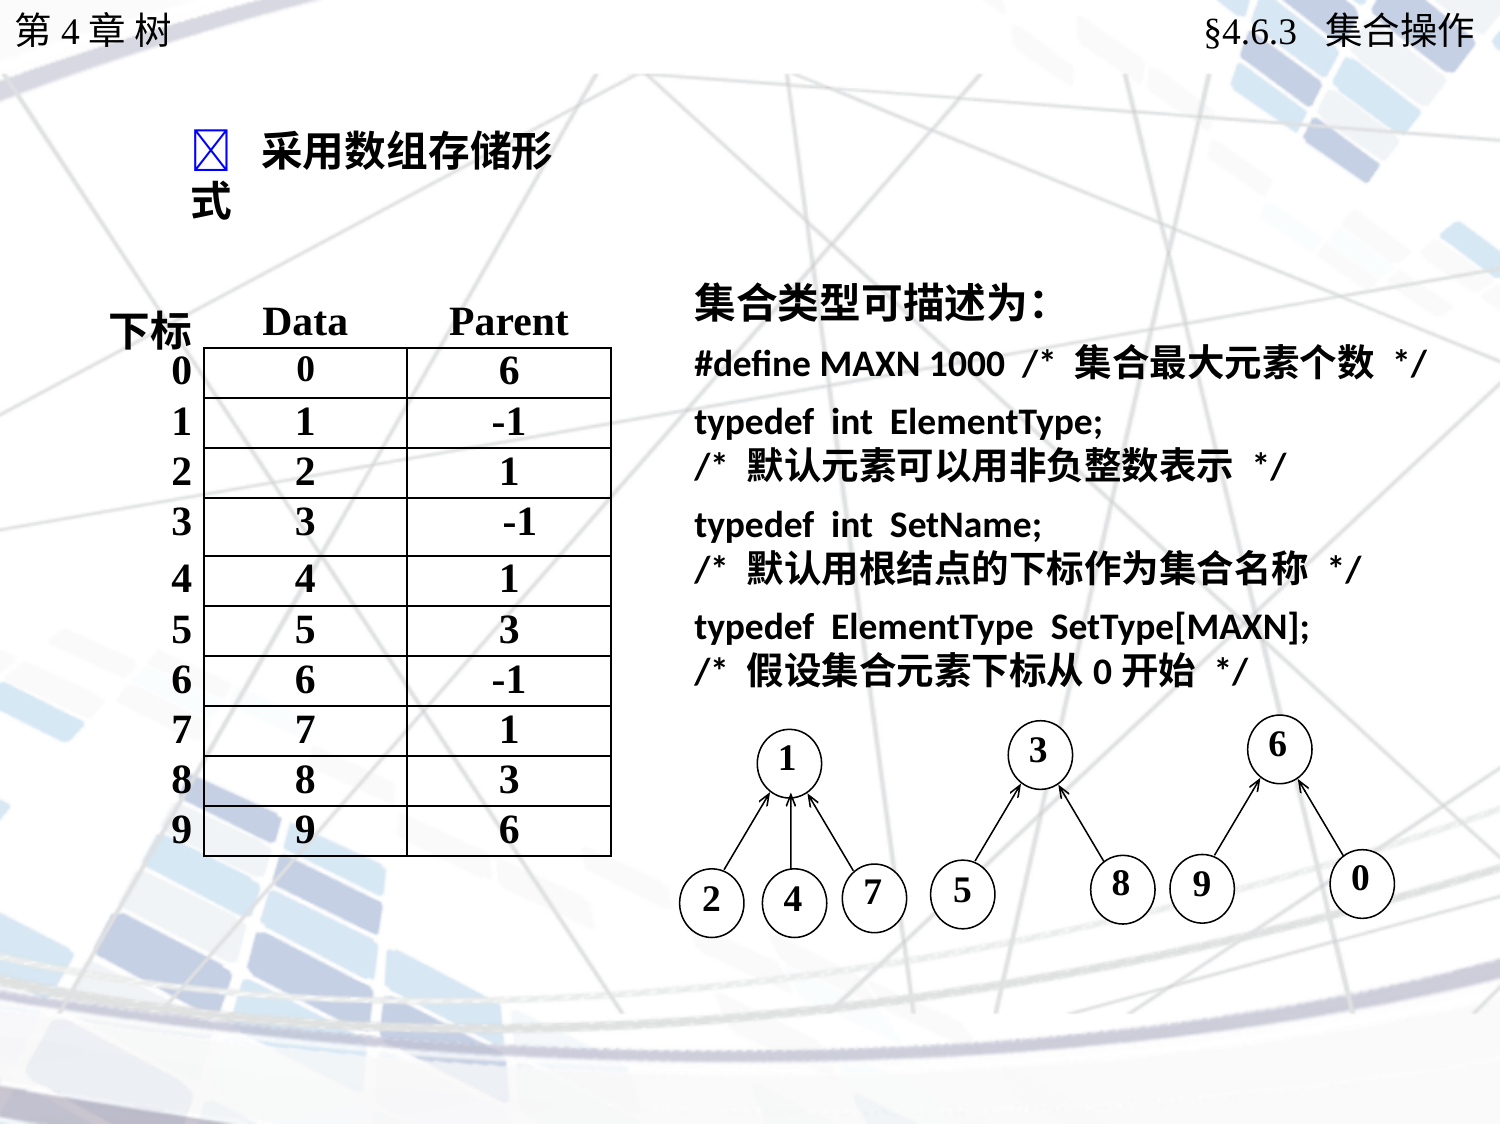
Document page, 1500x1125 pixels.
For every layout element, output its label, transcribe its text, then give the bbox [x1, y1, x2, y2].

table_cell -1 [408, 657, 610, 705]
table_cell -1 [408, 399, 610, 447]
table_cell 5 [0, 606, 203, 656]
table_cell 3 [408, 607, 610, 655]
table_cell 7 [0, 706, 203, 756]
table_cell 0 [0, 348, 203, 398]
table_cell 7 [205, 707, 406, 755]
table_cell 4 [205, 557, 406, 605]
table_cell 9 [205, 807, 406, 855]
table_cell 1 [408, 449, 610, 497]
table_cell 6 [0, 656, 203, 706]
table_cell 2 [0, 448, 203, 498]
table_cell 1 [408, 557, 610, 605]
table_cell 3 [0, 498, 203, 556]
table_cell 8 [205, 757, 406, 805]
table_cell 3 [408, 757, 610, 805]
text_box 第4章 树 [0, 0, 313, 60]
table_cell 2 [205, 449, 406, 497]
text_box  采用数组存储形式 [175, 117, 610, 232]
table_cell 1 [408, 707, 610, 755]
table_cell 6 [205, 657, 406, 705]
table_header 下标 [0, 298, 204, 348]
table_cell -1 [408, 499, 610, 555]
picture [0, 0, 1500, 1124]
table_cell 1 [0, 398, 203, 448]
text_box §4.6.3 集合操作 [927, 0, 1499, 60]
text_box 集合类型可描述为： #define MAXN 1000 /* 集合最大元素个数 */ typedef int ElementType; /* 默认元素可以用非负整数表示 */ typedef int SetName; /* 默认用根结点的下标作为集合名称 */ typedef ElementType SetType[MAXN]; /* 假设集合元素下标从0开始 */ [679, 269, 1454, 700]
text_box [679, 714, 1395, 938]
table_cell 5 [205, 607, 406, 655]
table_cell 4 [0, 556, 203, 606]
table_cell 1 [205, 399, 406, 447]
table_cell 3 [205, 499, 406, 555]
table_header Data [204, 298, 407, 347]
table_cell 9 [0, 806, 203, 856]
table_header Parent [407, 298, 611, 347]
table_cell 6 [408, 807, 610, 855]
table_cell 0 [205, 349, 406, 397]
table_cell 8 [0, 756, 203, 806]
table_cell 6 [408, 349, 610, 397]
